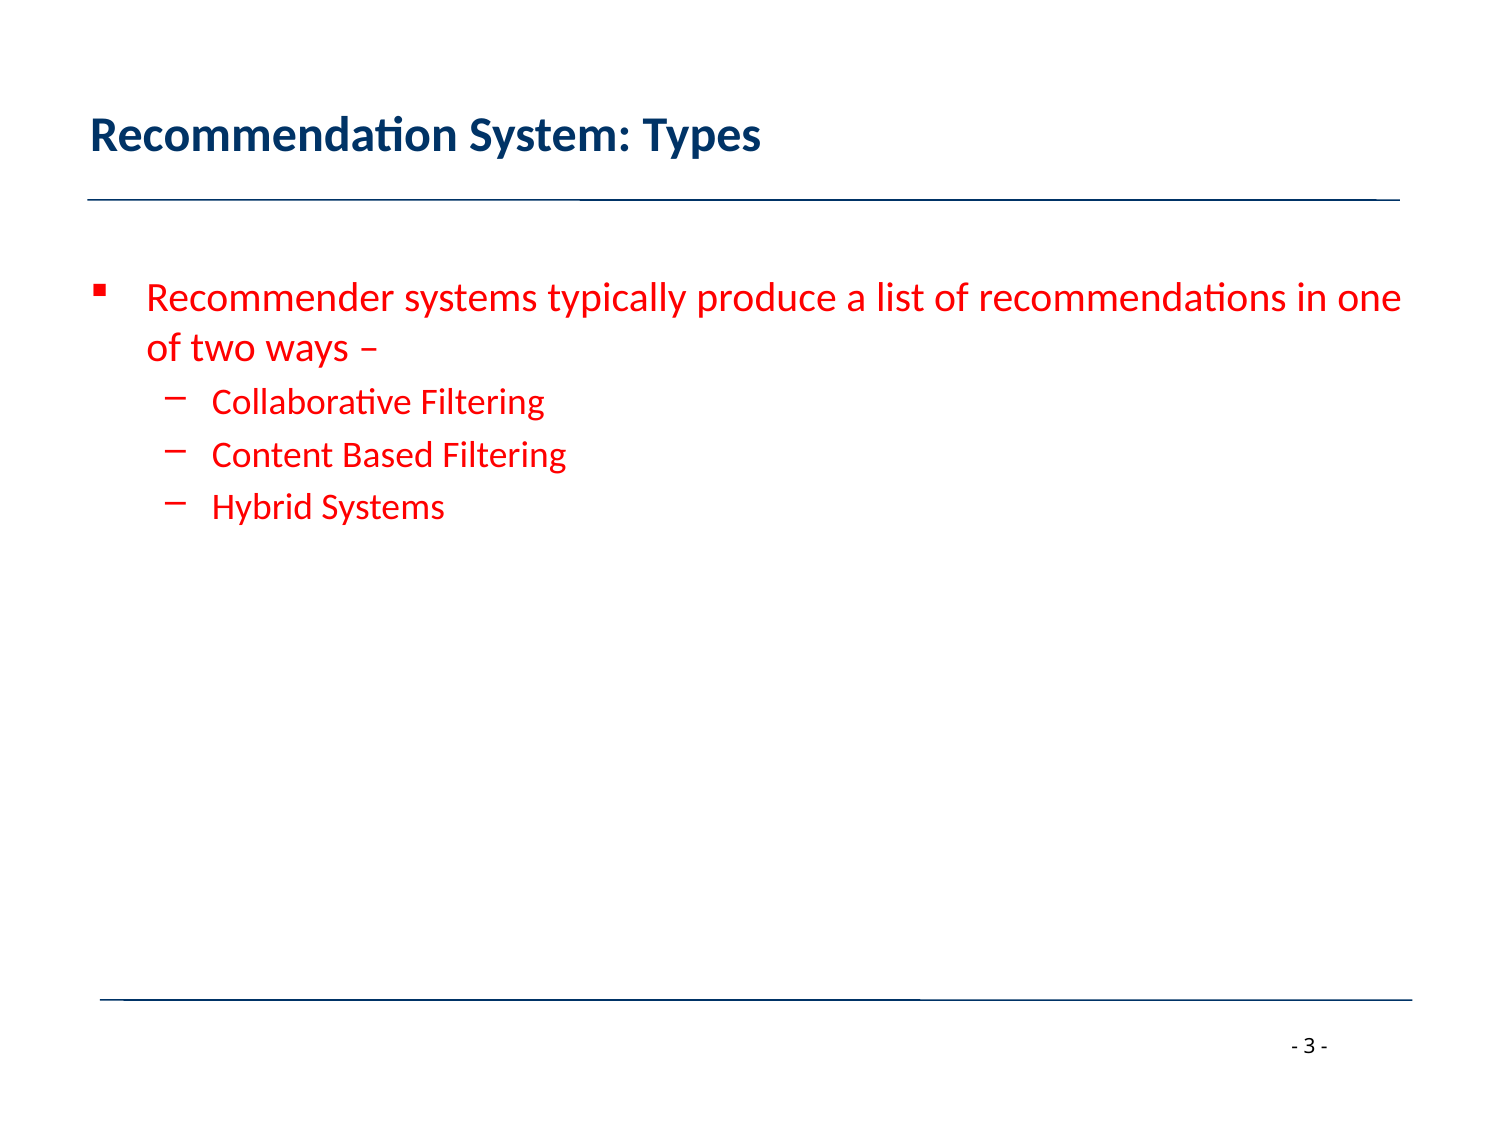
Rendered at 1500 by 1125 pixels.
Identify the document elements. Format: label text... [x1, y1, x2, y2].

list Recommender systems typically produce a list of recommendations in one of two ways – Collaborative Filtering Content Based Filtering Hybrid Systems [74, 262, 1426, 1006]
title Recommendation System: Types [74, 37, 1426, 226]
